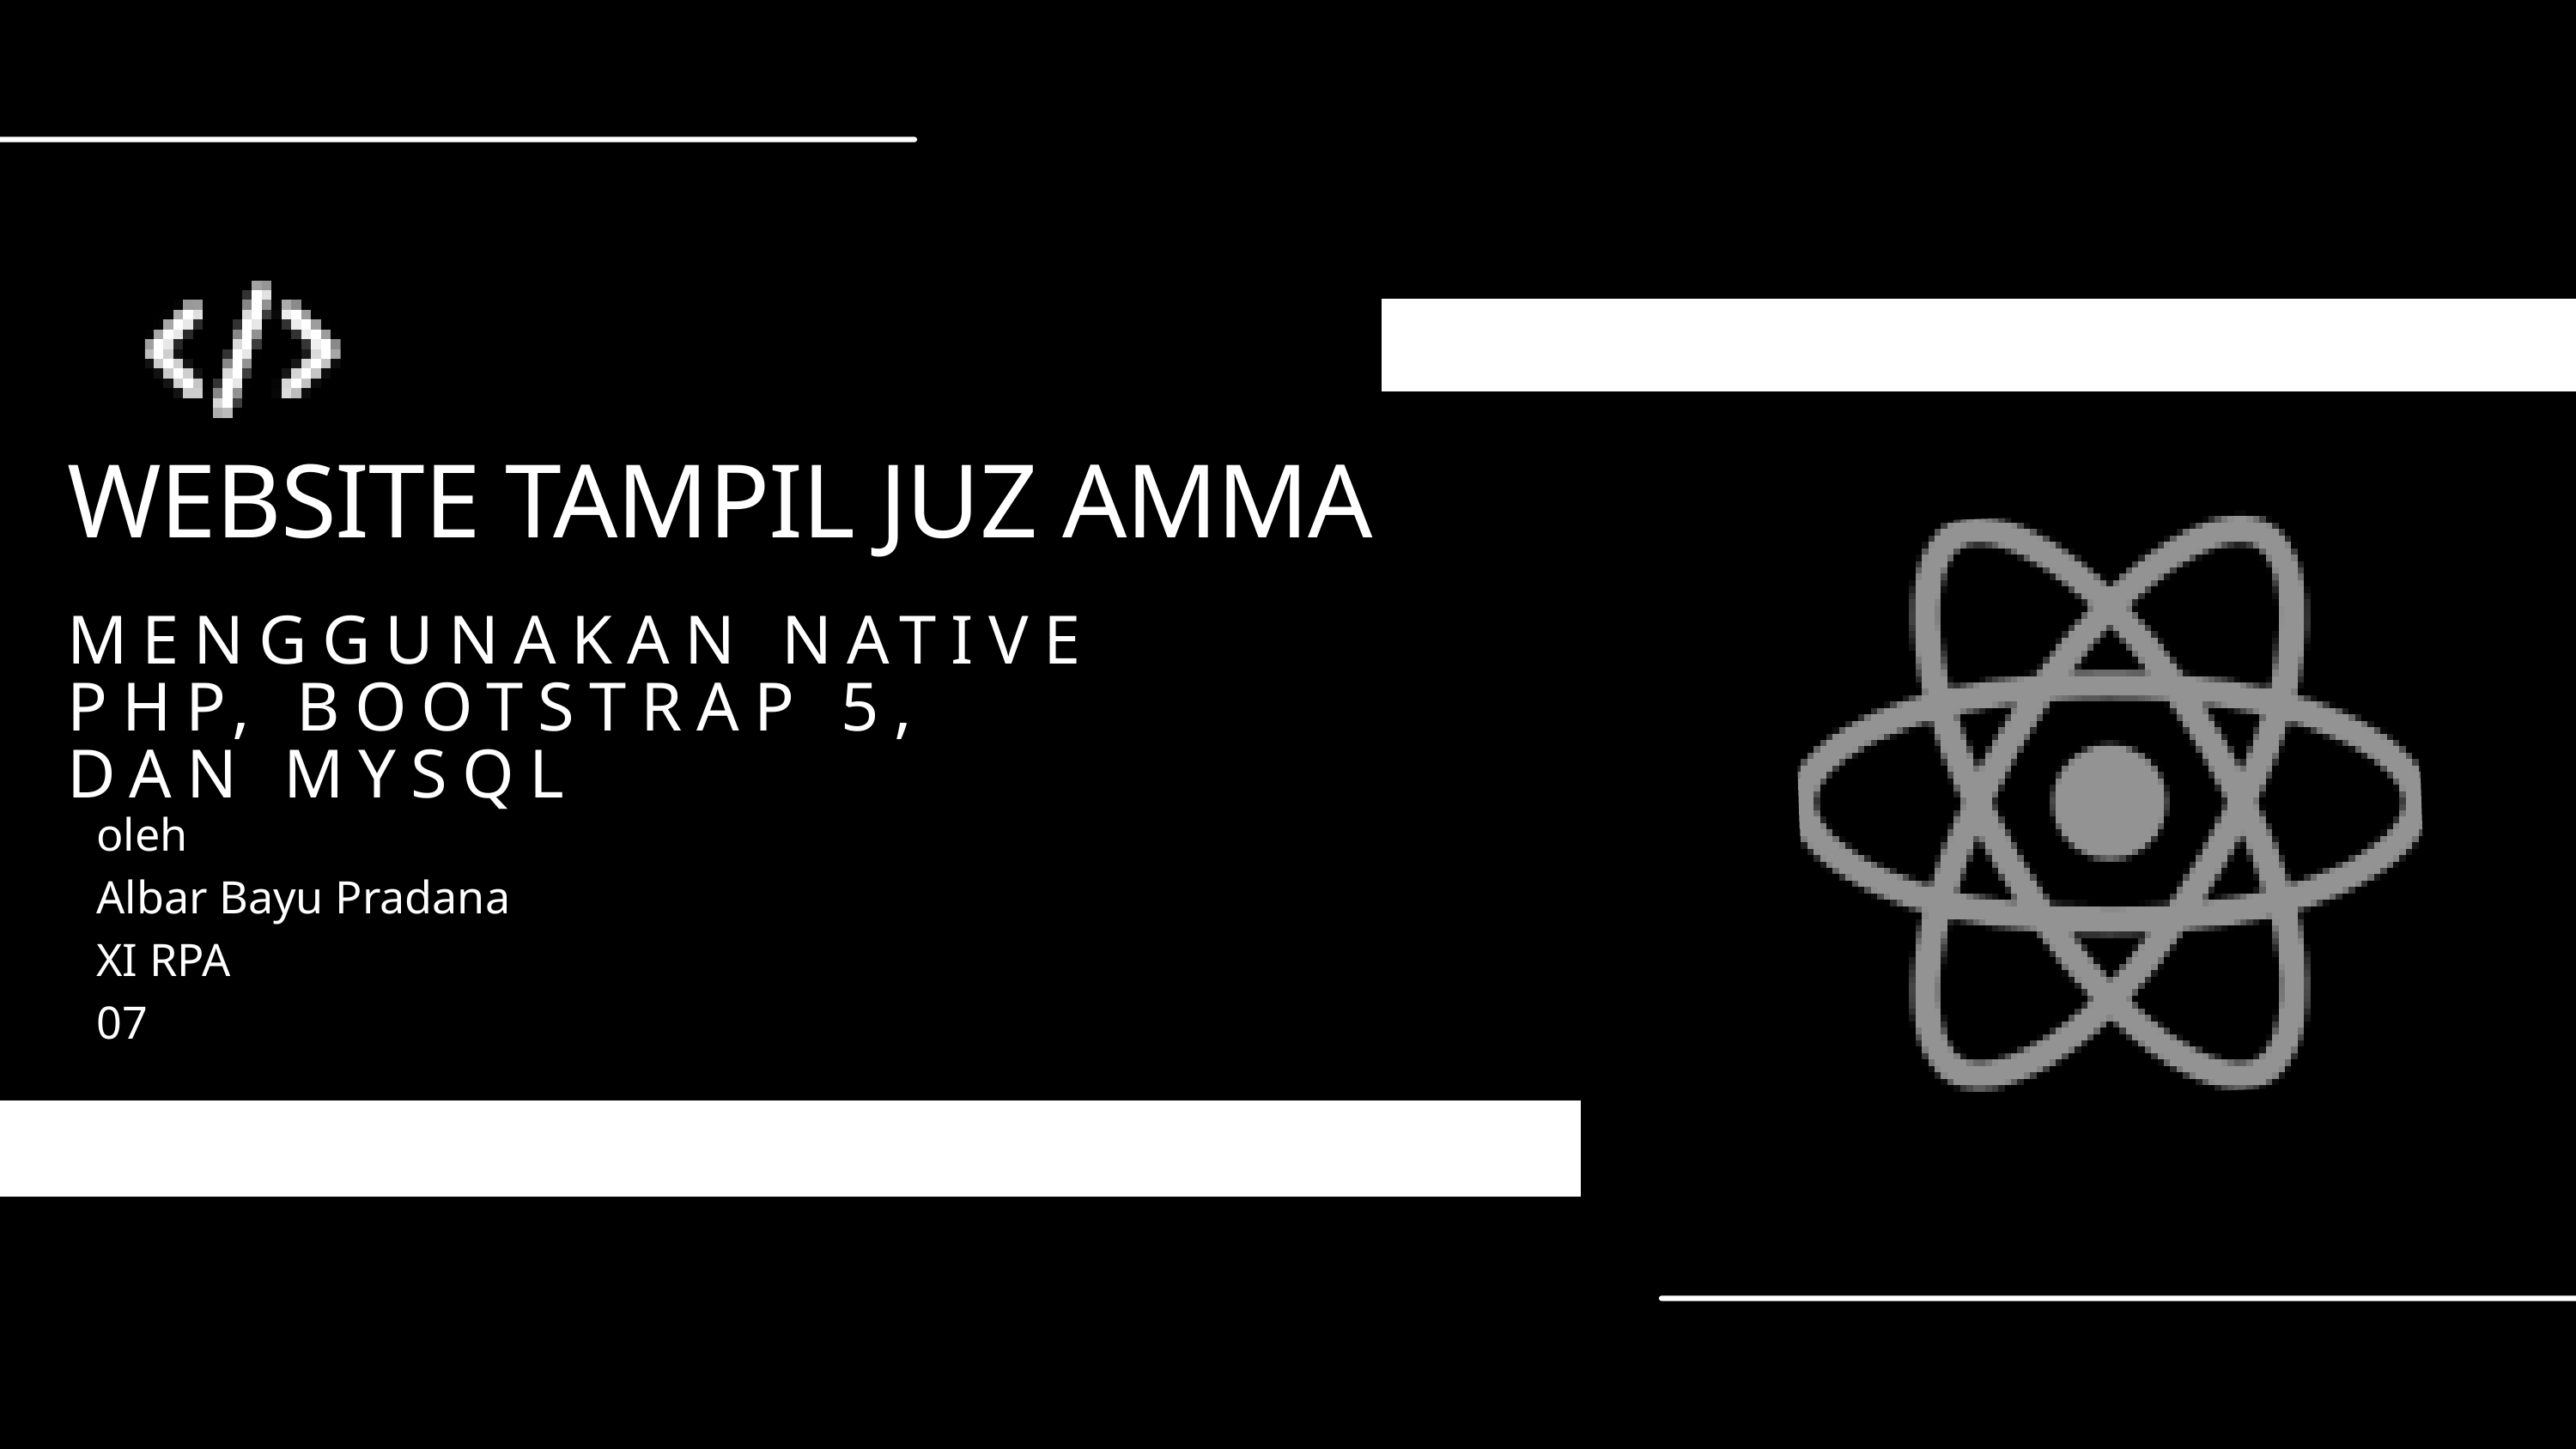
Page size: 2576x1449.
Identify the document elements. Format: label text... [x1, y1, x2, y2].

text_box [144, 281, 341, 418]
text_box [1789, 504, 2432, 1105]
text_box WEBSITE TAMPIL JUZ AMMA [67, 456, 1646, 559]
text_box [0, 1100, 1582, 1197]
text_box MENGGUNAKAN NATIVE PHP, BOOTSTRAP 5, DAN MYSQL [67, 610, 1133, 811]
text_box oleh Albar Bayu Pradana XI RPA 07 [96, 797, 600, 1048]
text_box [1381, 299, 2576, 392]
